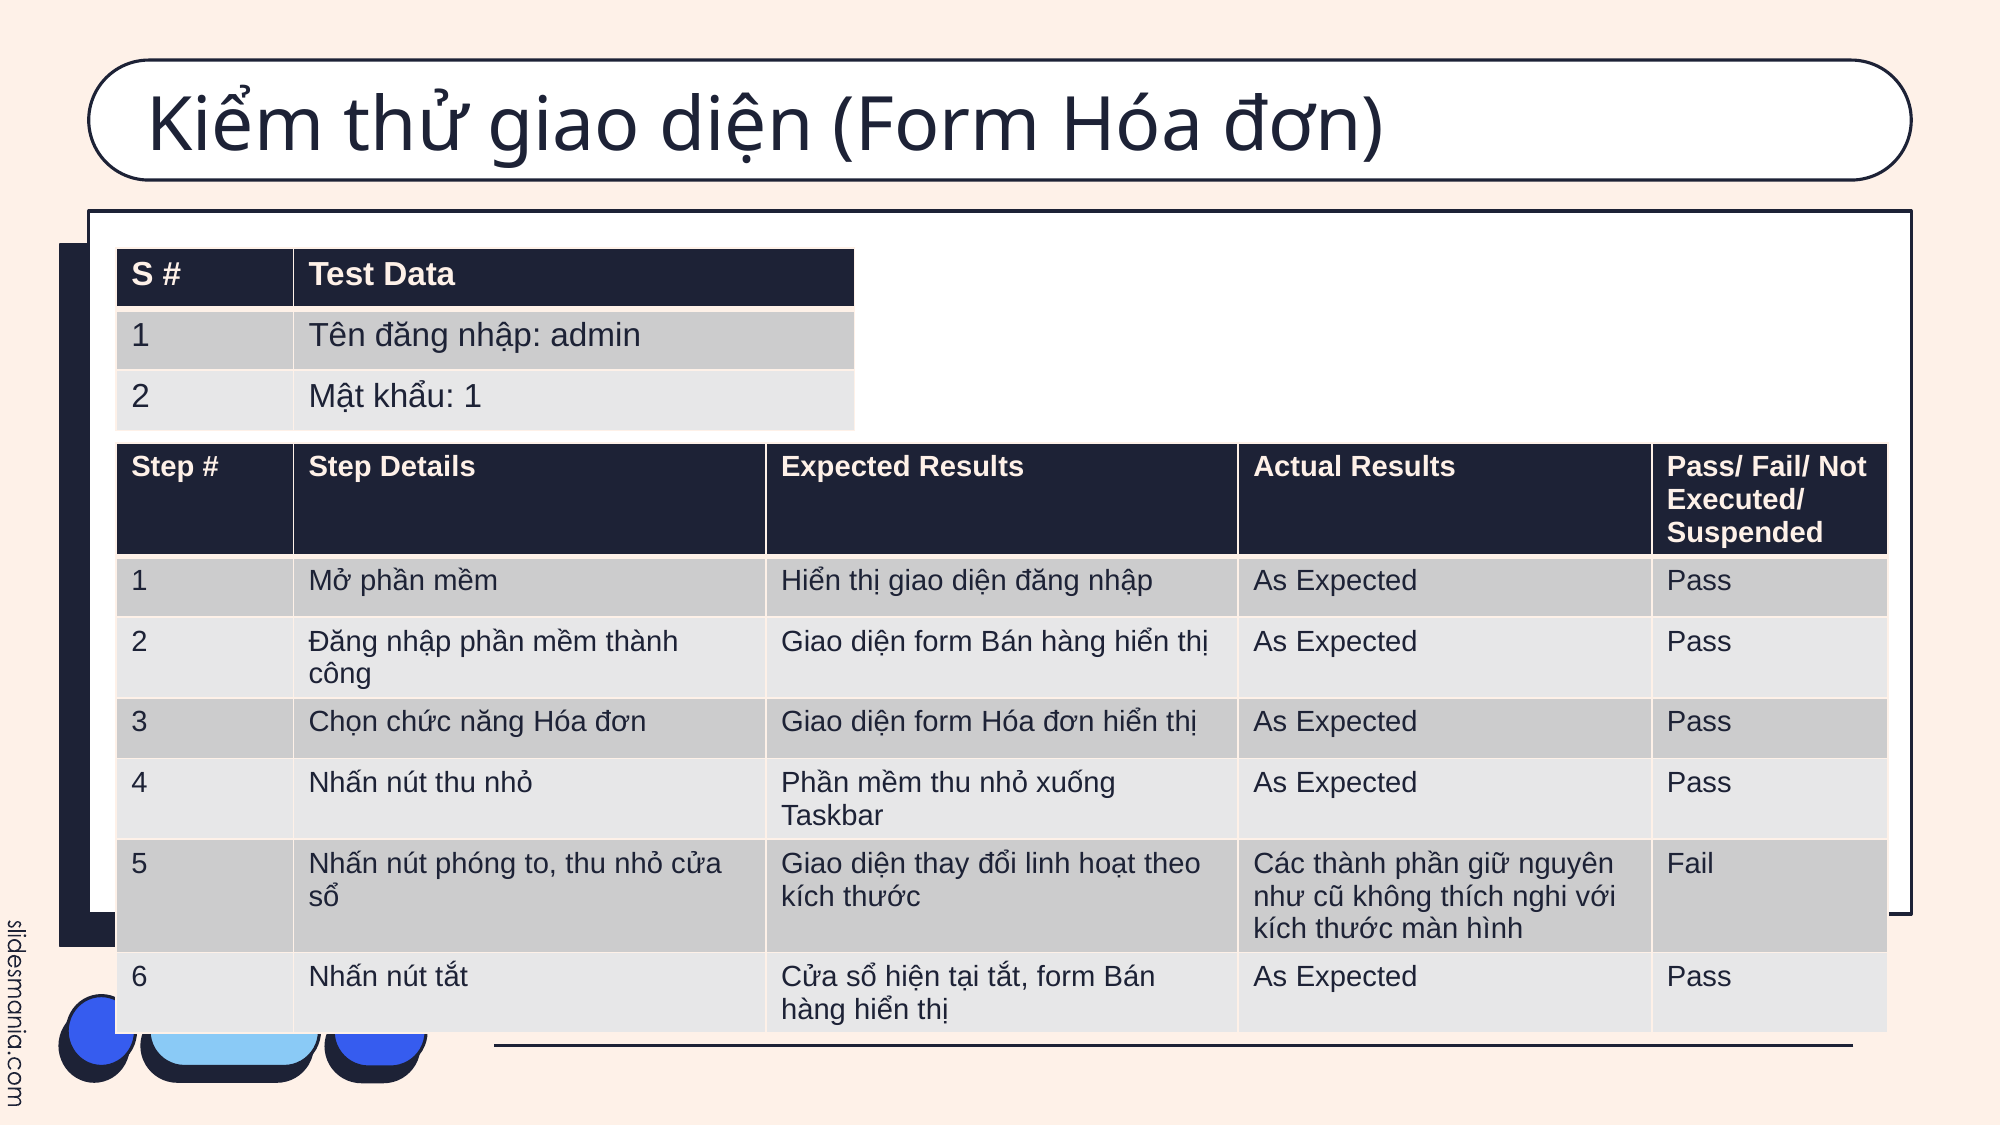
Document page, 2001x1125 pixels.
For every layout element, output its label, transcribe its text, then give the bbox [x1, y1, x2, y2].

table_header Test Data [294, 249, 854, 306]
table_cell Pass [1653, 559, 1887, 616]
table_cell 3 [117, 699, 293, 758]
table_cell 5 [117, 840, 293, 952]
table_cell As Expected [1239, 759, 1651, 838]
table_cell 1 [117, 312, 293, 369]
table_header Step # [117, 444, 293, 554]
table_cell Nhấn nút tắt [294, 953, 765, 1032]
table_cell Pass [1653, 759, 1887, 838]
table_cell Fail [1653, 840, 1887, 952]
table_cell Mở phần mềm [294, 559, 765, 616]
table_cell Pass [1653, 699, 1887, 758]
table_cell Mật khẩu: 1 [294, 371, 854, 430]
table_cell Phần mềm thu nhỏ xuống Taskbar [767, 759, 1237, 838]
table_cell Pass [1653, 618, 1887, 697]
table_cell As Expected [1239, 618, 1651, 697]
table_cell Hiển thị giao diện đăng nhập [767, 559, 1237, 616]
table_cell 4 [117, 759, 293, 838]
table_header Pass/ Fail/ Not Executed/ Suspended [1653, 444, 1887, 554]
table_cell 2 [117, 618, 293, 697]
table_cell Tên đăng nhập: admin [294, 312, 854, 369]
table_cell Giao diện thay đổi linh hoạt theo kích thước [767, 840, 1237, 952]
table_cell Nhấn nút phóng to, thu nhỏ cửa sổ [294, 840, 765, 952]
table_cell As Expected [1239, 699, 1651, 758]
table_cell Chọn chức năng Hóa đơn [294, 699, 765, 758]
table_cell 1 [117, 559, 293, 616]
title Kiểm thử giao diện (Form Hóa đơn) [126, 60, 1872, 181]
table_header Step Details [294, 444, 765, 554]
table_cell Các thành phần giữ nguyên như cũ không thích nghi với kích thước màn hình [1239, 840, 1651, 952]
table_cell Cửa sổ hiện tại tắt, form Bán hàng hiển thị [767, 953, 1237, 1032]
table_cell 6 [117, 953, 293, 1032]
table_header S # [117, 249, 293, 306]
table_cell As Expected [1239, 559, 1651, 616]
table_cell Đăng nhập phần mềm thành công [294, 618, 765, 697]
table_cell Nhấn nút thu nhỏ [294, 759, 765, 838]
table_cell 2 [117, 371, 293, 430]
table_cell Giao diện form Hóa đơn hiển thị [767, 699, 1237, 758]
table_cell As Expected [1239, 953, 1651, 1032]
table_cell Giao diện form Bán hàng hiển thị [767, 618, 1237, 697]
table_header Expected Results [767, 444, 1237, 554]
table_header Actual Results [1239, 444, 1651, 554]
table_cell Pass [1653, 953, 1887, 1032]
